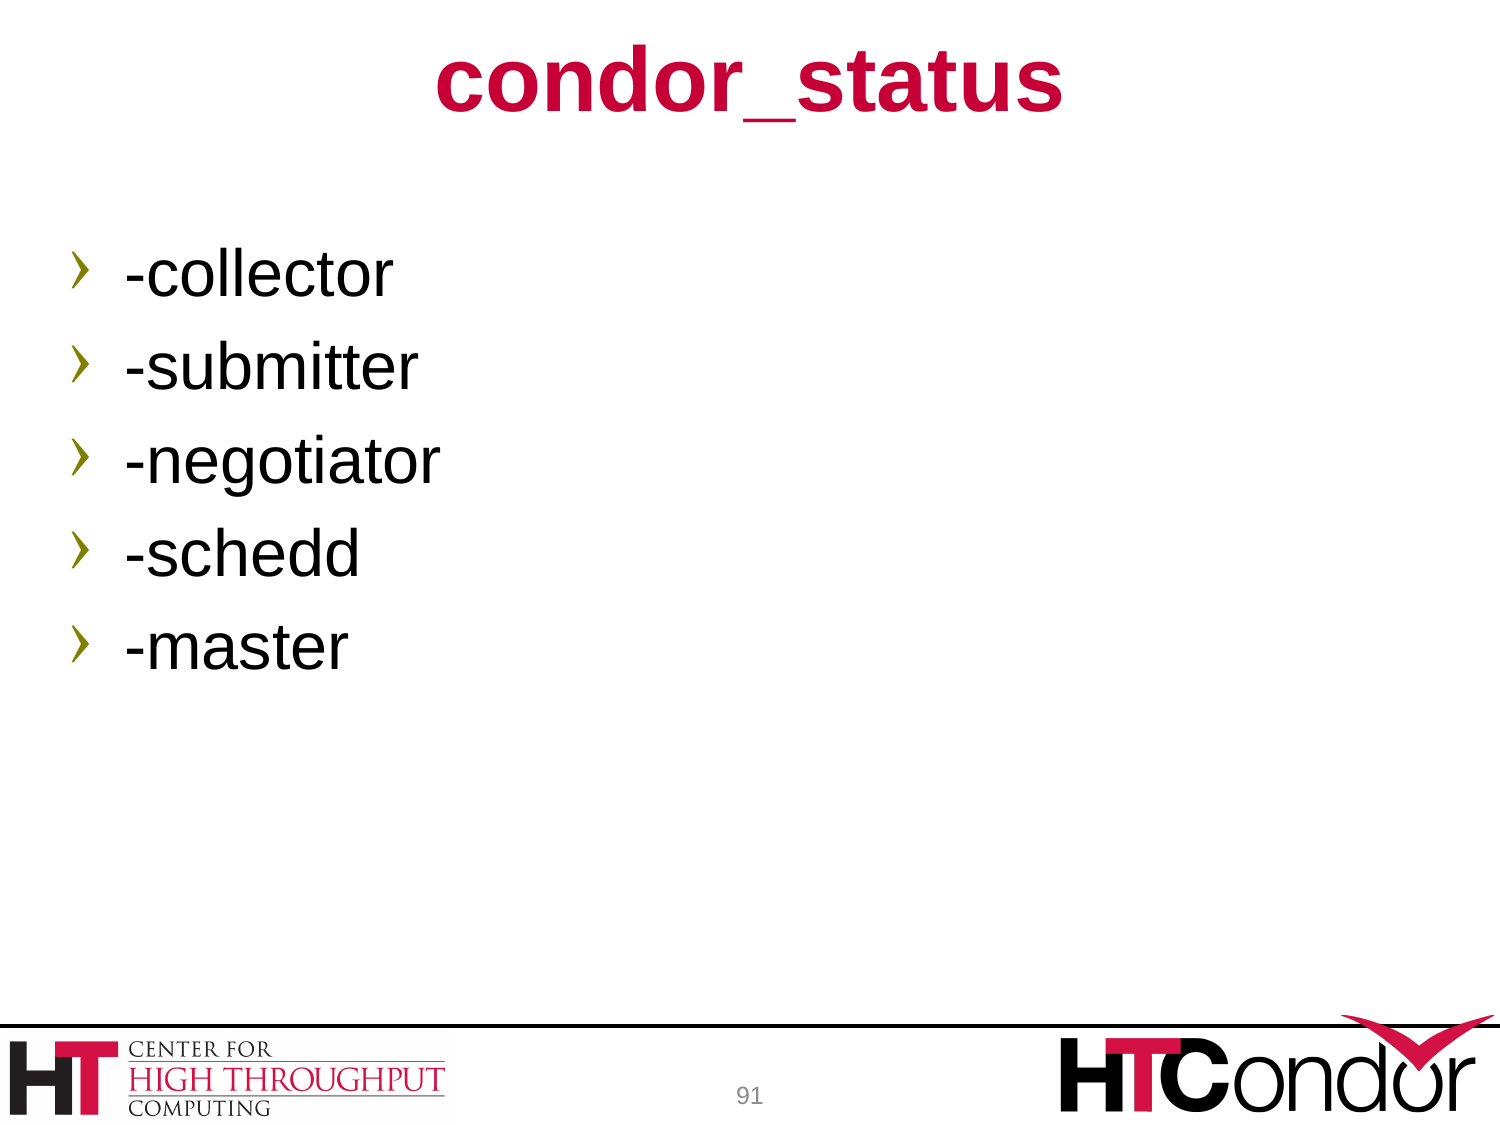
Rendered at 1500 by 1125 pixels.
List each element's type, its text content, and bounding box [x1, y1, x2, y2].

picture [0, 1029, 454, 1125]
slide_number 91 [575, 1065, 925, 1125]
list -collector -submitter -negotiator -schedd -master [52, 222, 1431, 916]
picture [1055, 1014, 1500, 1119]
title condor_status [0, 0, 1500, 150]
